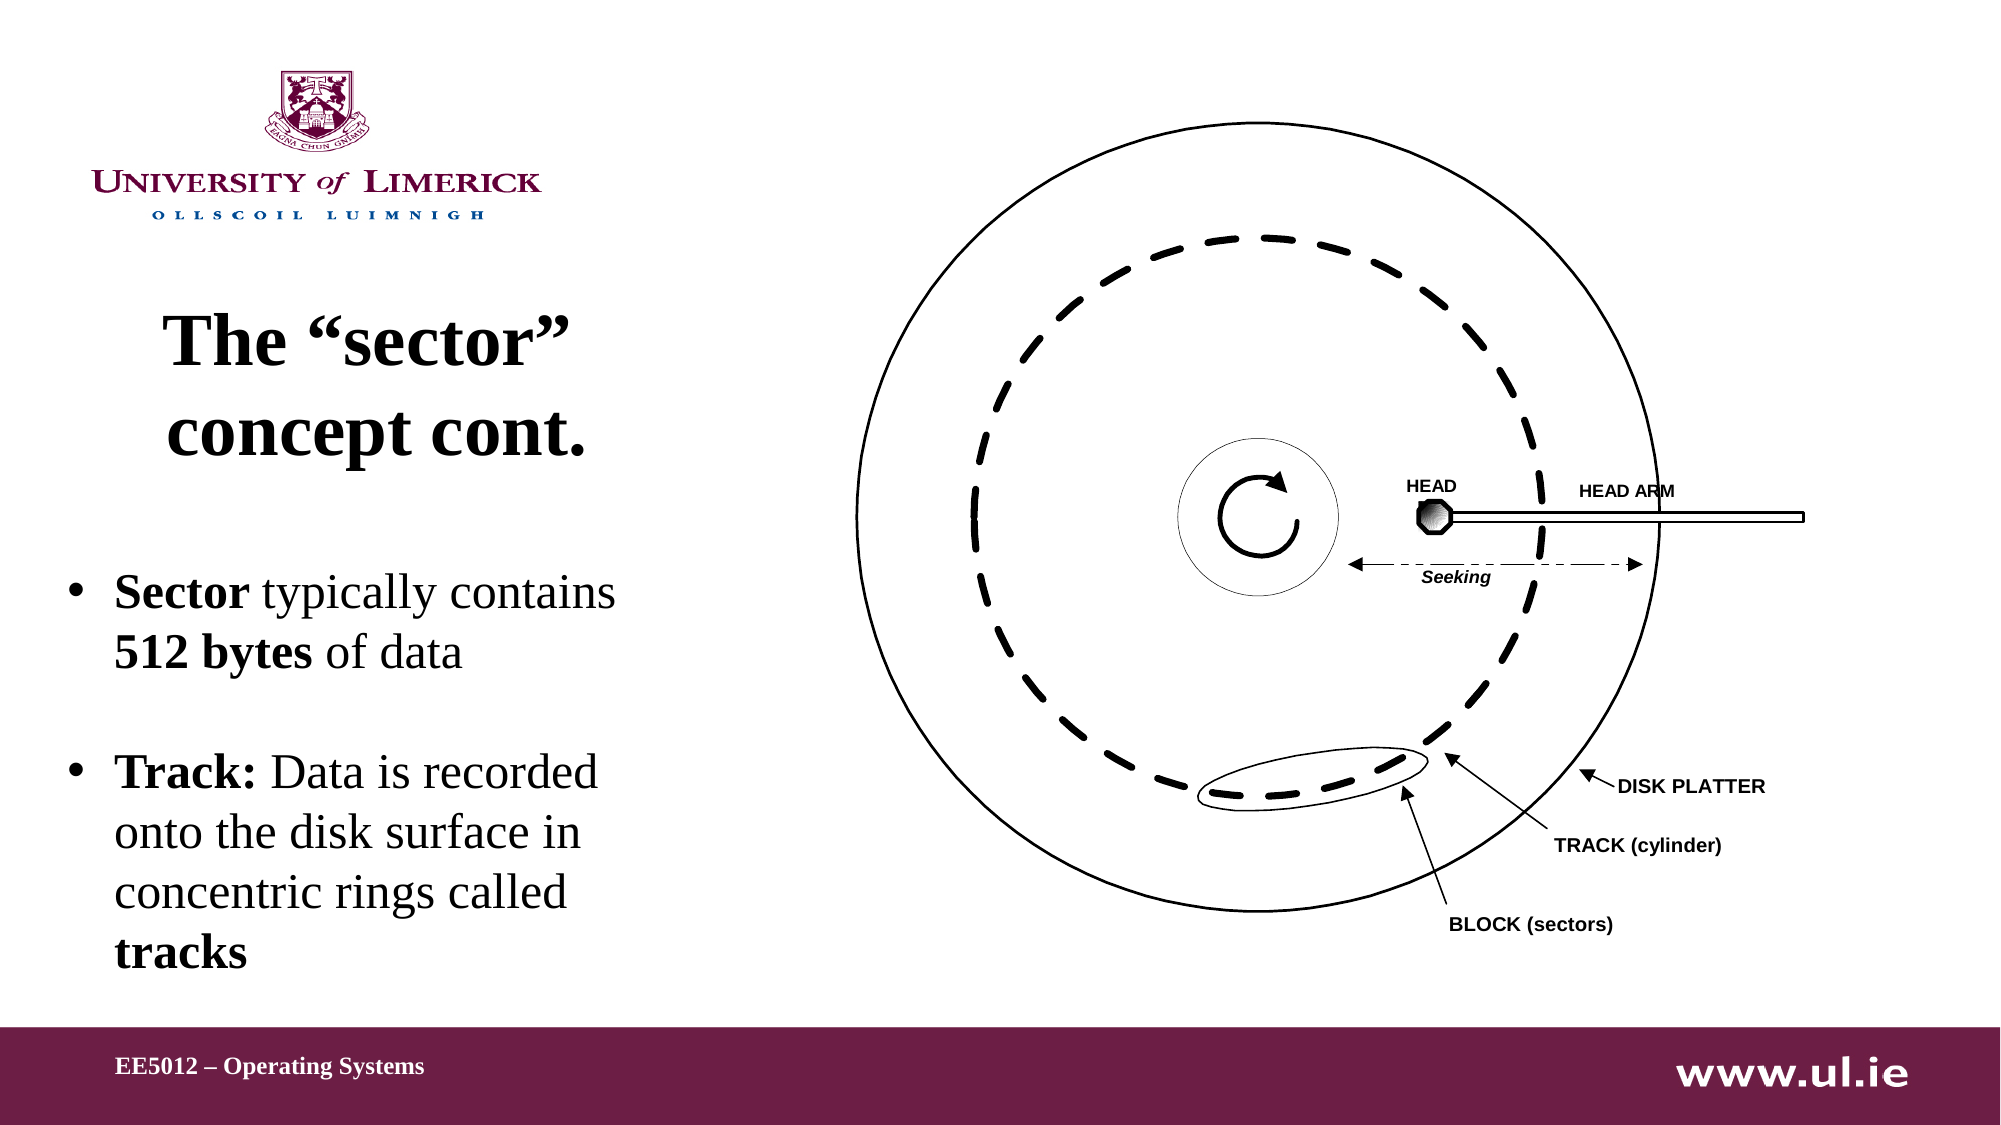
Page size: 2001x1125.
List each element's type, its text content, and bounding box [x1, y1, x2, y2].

text_box Sector typically contains 512 bytes of data Track: Data is recorded onto the disk surface in concentric rings called tracks [52, 551, 715, 987]
picture [0, 0, 2001, 1125]
title The “sector” concept cont. [52, 248, 702, 513]
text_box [851, 24, 1810, 1001]
slide_number EE5012 – Operating Systems [99, 1042, 456, 1102]
